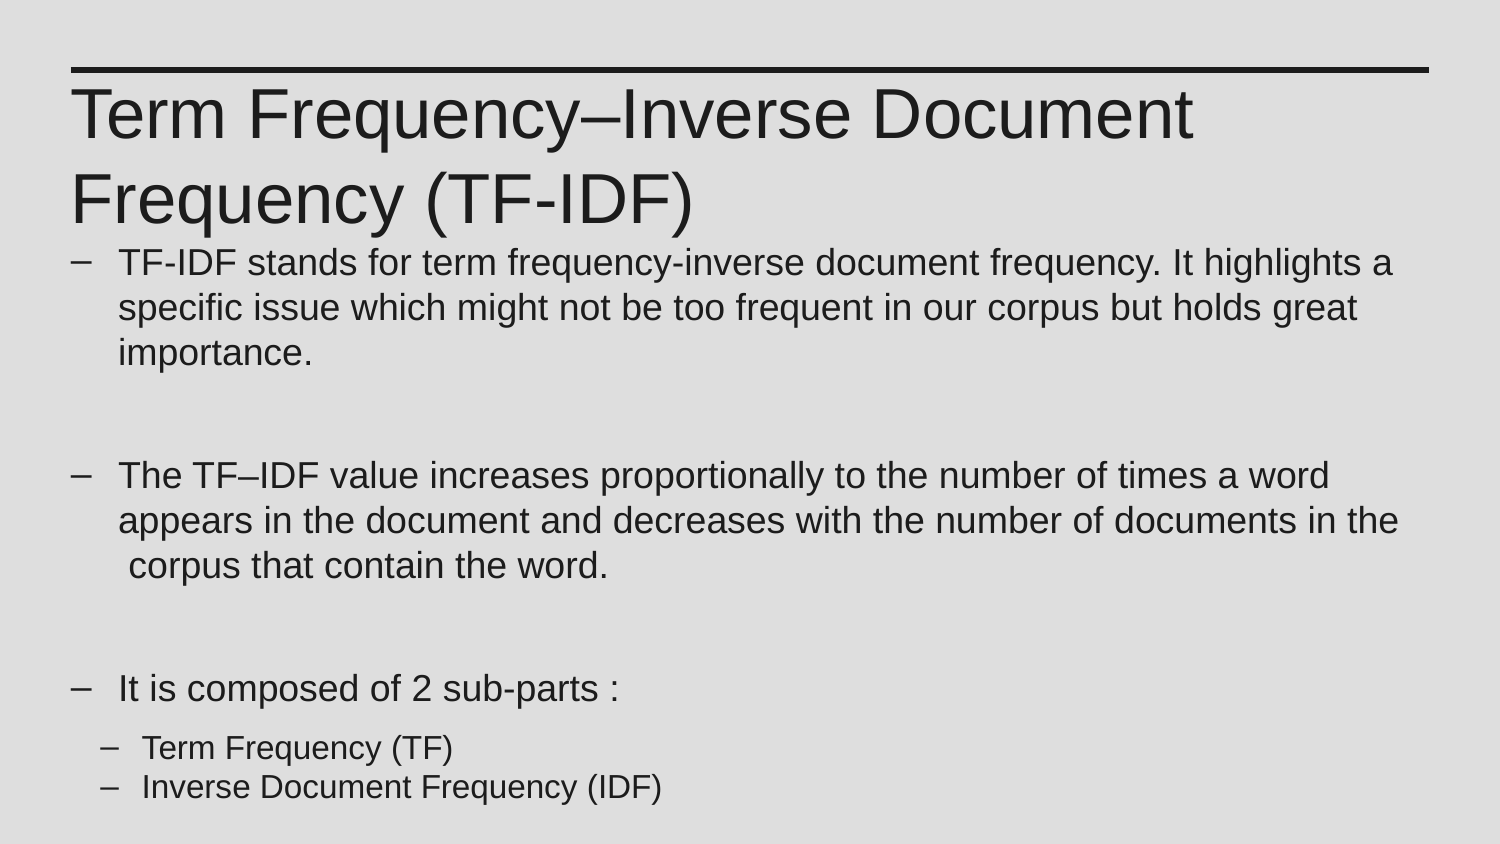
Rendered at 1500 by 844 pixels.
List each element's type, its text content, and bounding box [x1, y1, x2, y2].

list TF-IDF stands for term frequency-inverse document frequency. It highlights a specific issue which might not be too frequent in our corpus but holds great importance. The TF–IDF value increases proportionally to the number of times a word appears in the document and decreases with the number of documents in the corpus that contain the word. It is composed of 2 sub-parts : Term Frequency (TF) Inverse Document Frequency (IDF) [70, 237, 1410, 713]
list Term Frequency–Inverse Document Frequency (TF-IDF) [70, 67, 1430, 183]
